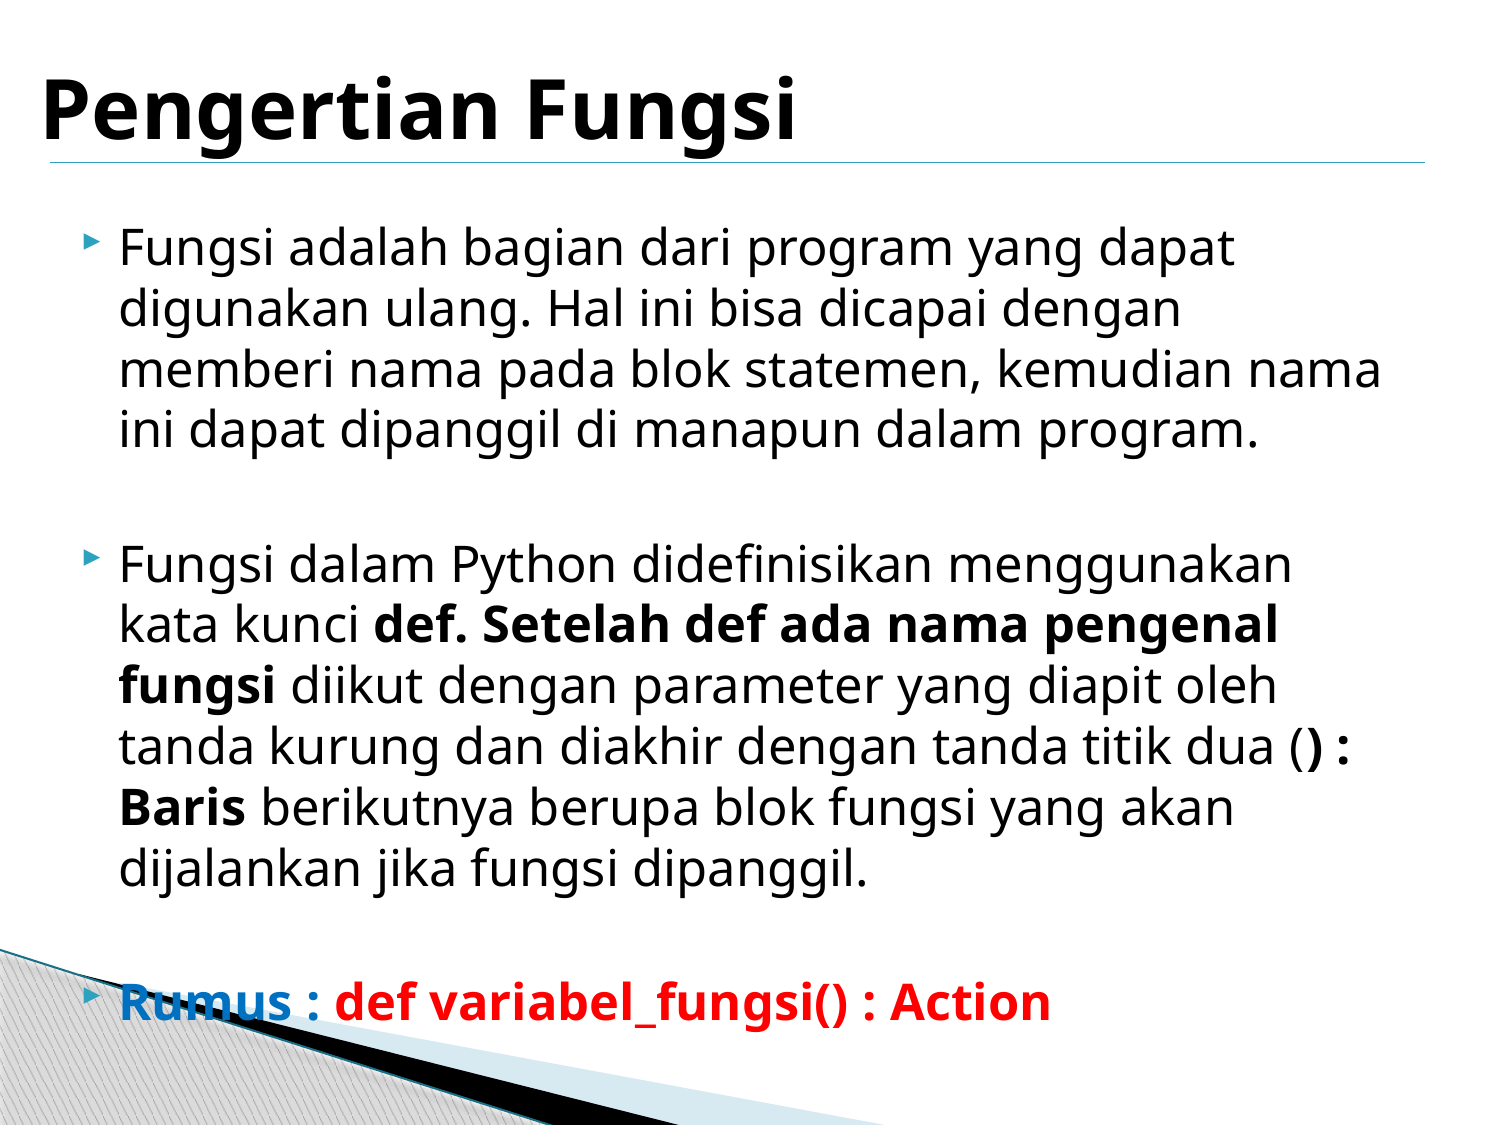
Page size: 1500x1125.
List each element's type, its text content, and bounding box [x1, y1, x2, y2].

list Fungsi adalah bagian dari program yang dapat digunakan ulang. Hal ini bisa dicapai dengan memberi nama pada blok statemen, kemudian nama ini dapat dipanggil di manapun dalam program. Fungsi dalam Python didefinisikan menggunakan kata kunci def. Setelah def ada nama pengenal fungsi diikut dengan parameter yang diapit oleh tanda kurung dan diakhir dengan tanda titik dua () : Baris berikutnya berupa blok fungsi yang akan dijalankan jika fungsi dipanggil. Rumus : def variabel_fungsi() : Action [50, 207, 1400, 1088]
title Pengertian Fungsi [24, 12, 1375, 200]
